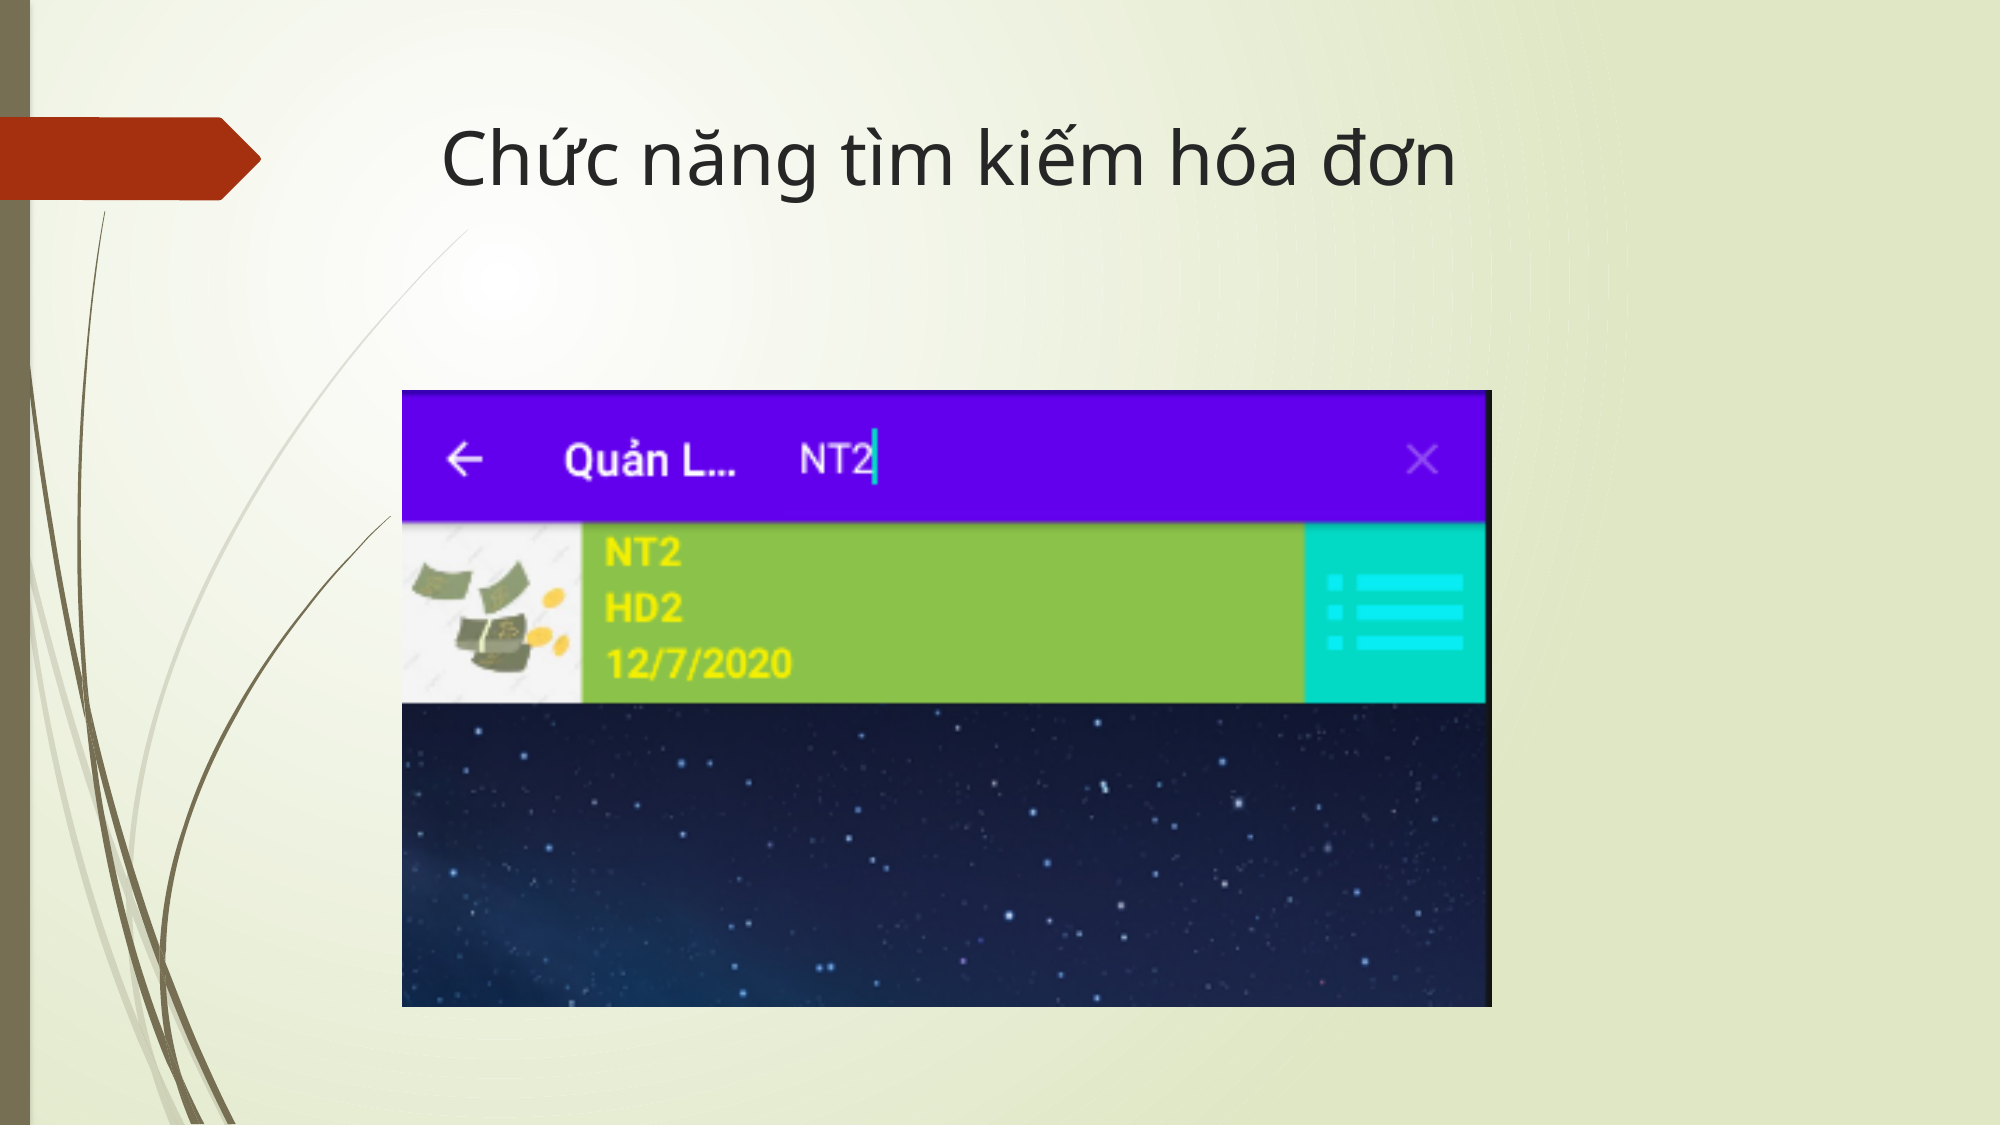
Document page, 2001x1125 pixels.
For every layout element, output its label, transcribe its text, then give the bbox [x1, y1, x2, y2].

picture [402, 390, 1492, 1007]
title Chức năng tìm kiếm hóa đơn [425, 102, 1888, 313]
